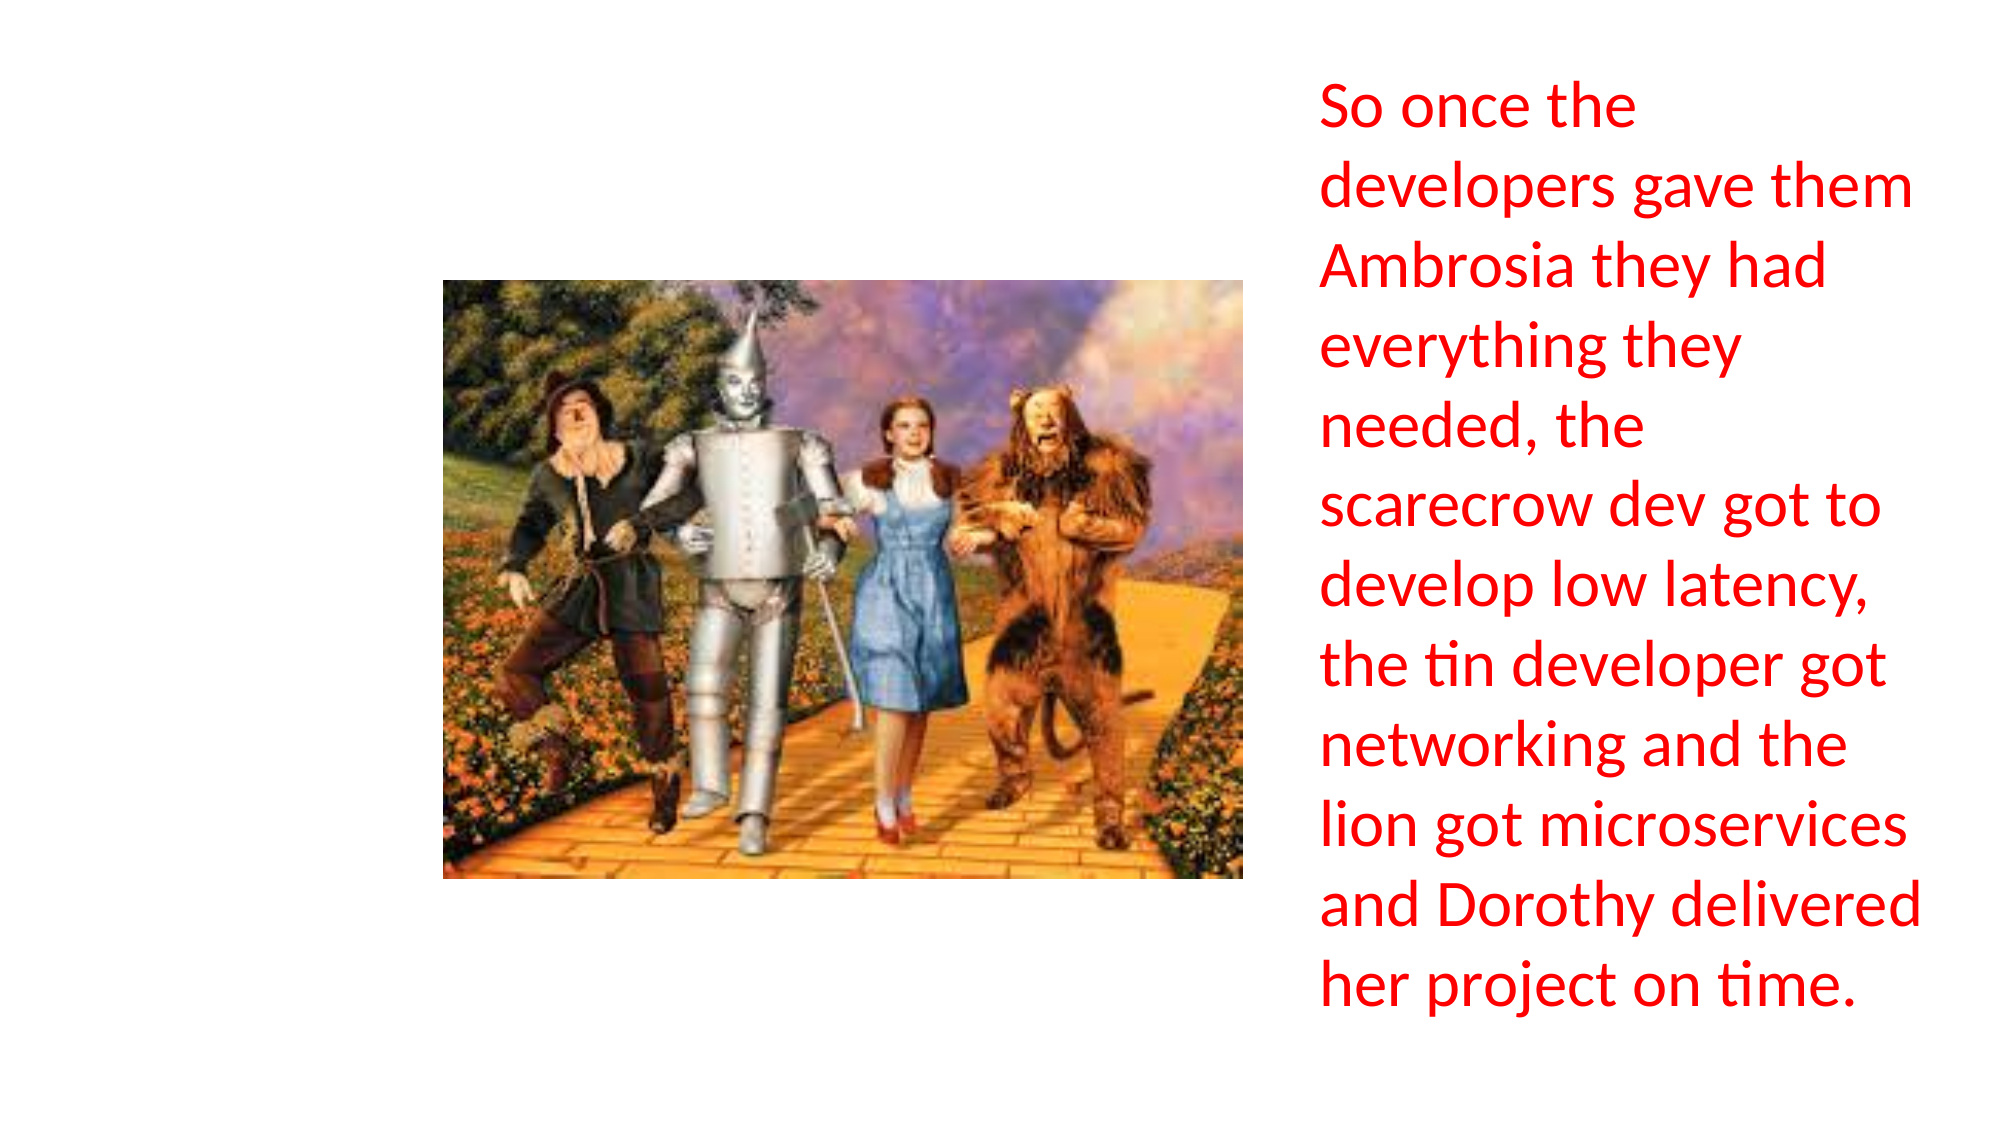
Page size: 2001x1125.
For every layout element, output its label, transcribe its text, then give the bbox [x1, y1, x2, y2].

text_box So once the developers gave them Ambrosia they had everything they needed, the scarecrow dev got to develop low latency, the tin developer got networking and the lion got microservices and Dorothy delivered her project on time. [1304, 53, 1940, 1028]
picture [443, 280, 1243, 879]
